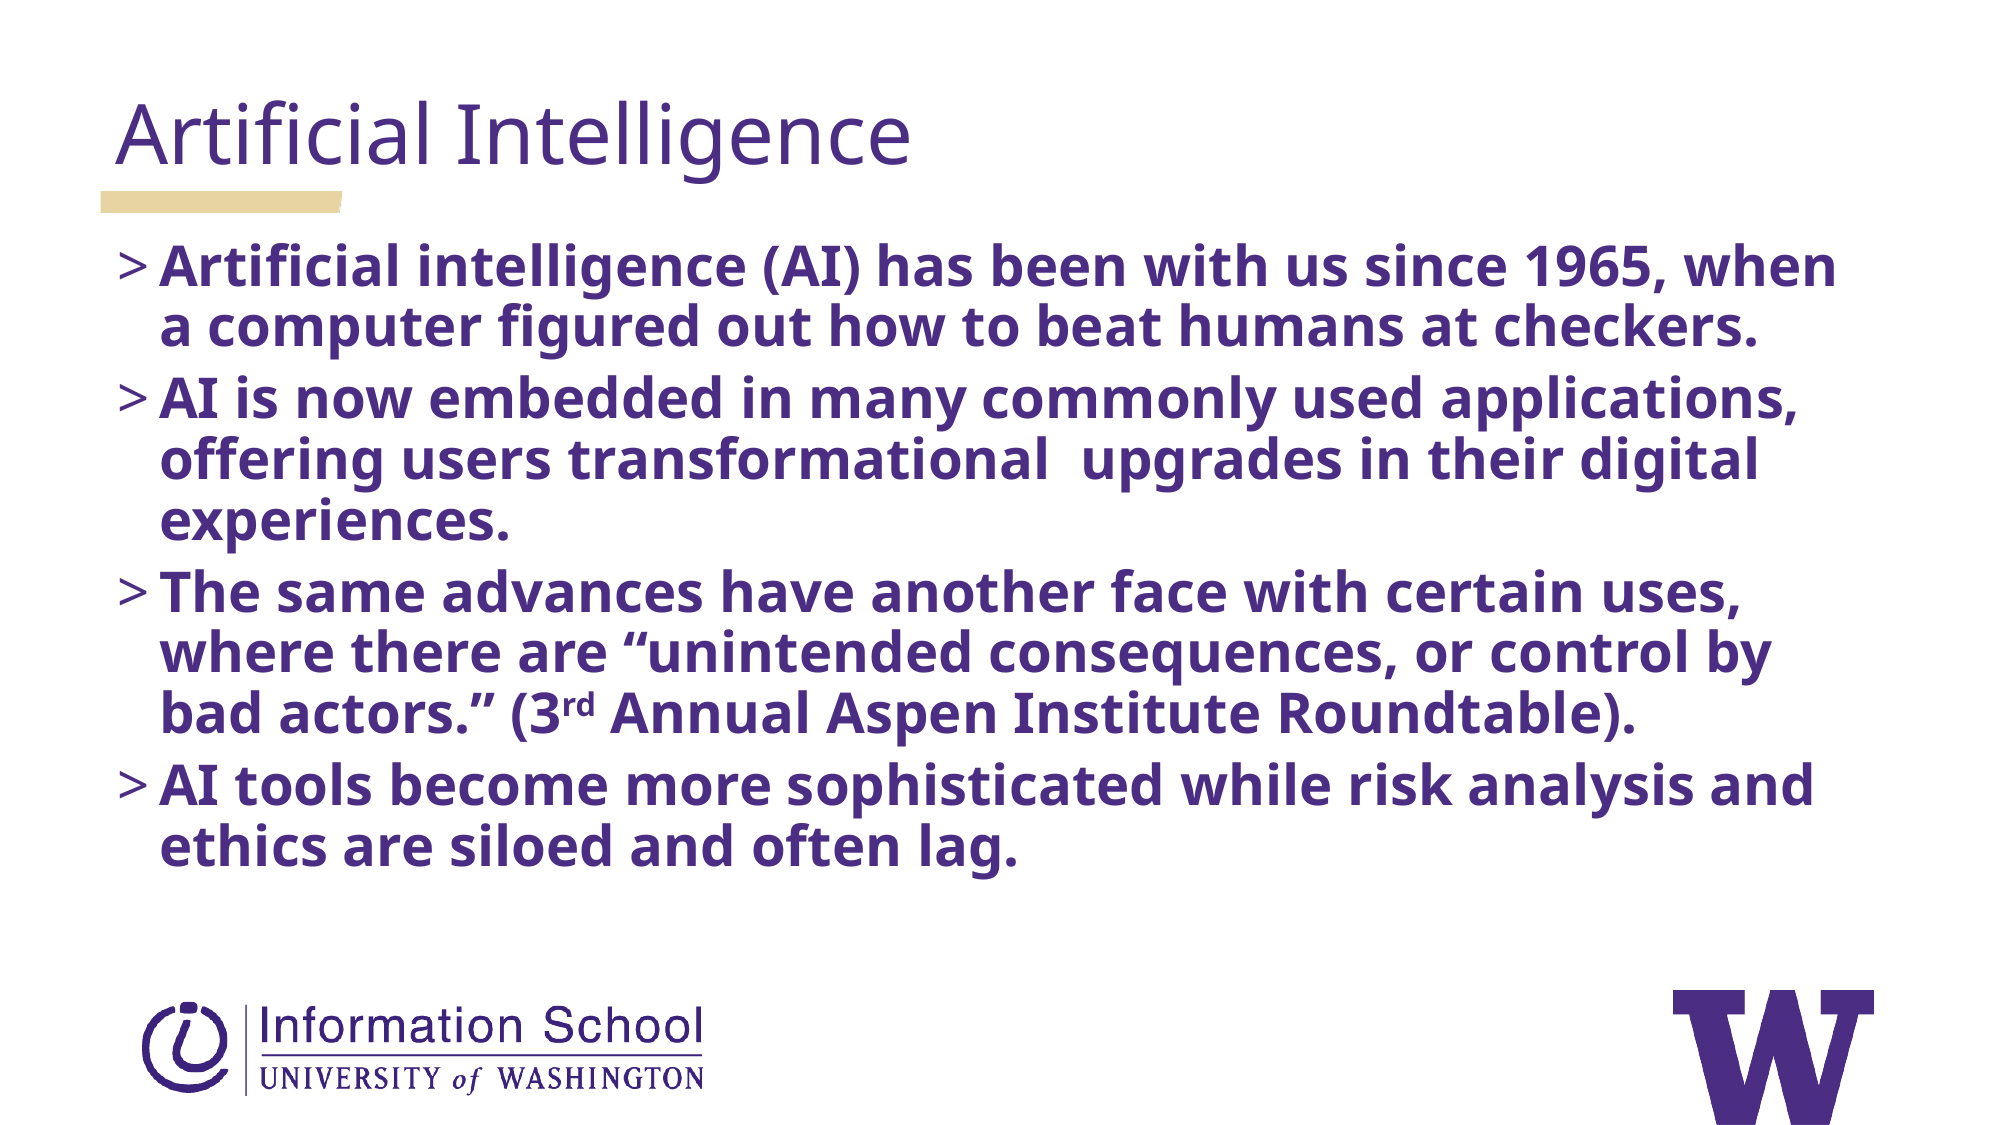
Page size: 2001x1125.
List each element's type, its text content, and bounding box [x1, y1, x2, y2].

list Artificial intelligence (AI) has been with us since 1965, when a computer figured out how to beat humans at checkers. AI is now embedded in many commonly used applications, offering users transformational upgrades in their digital experiences. The same advances have another face with certain uses, where there are “unintended consequences, or control by bad actors.” (3rd Annual Aspen Institute Roundtable). AI tools become more sophisticated while risk analysis and ethics are siloed and often lag. [97, 230, 1891, 896]
picture [1673, 990, 1874, 1125]
picture [128, 987, 736, 1109]
list Artificial Intelligence [100, 81, 1891, 190]
